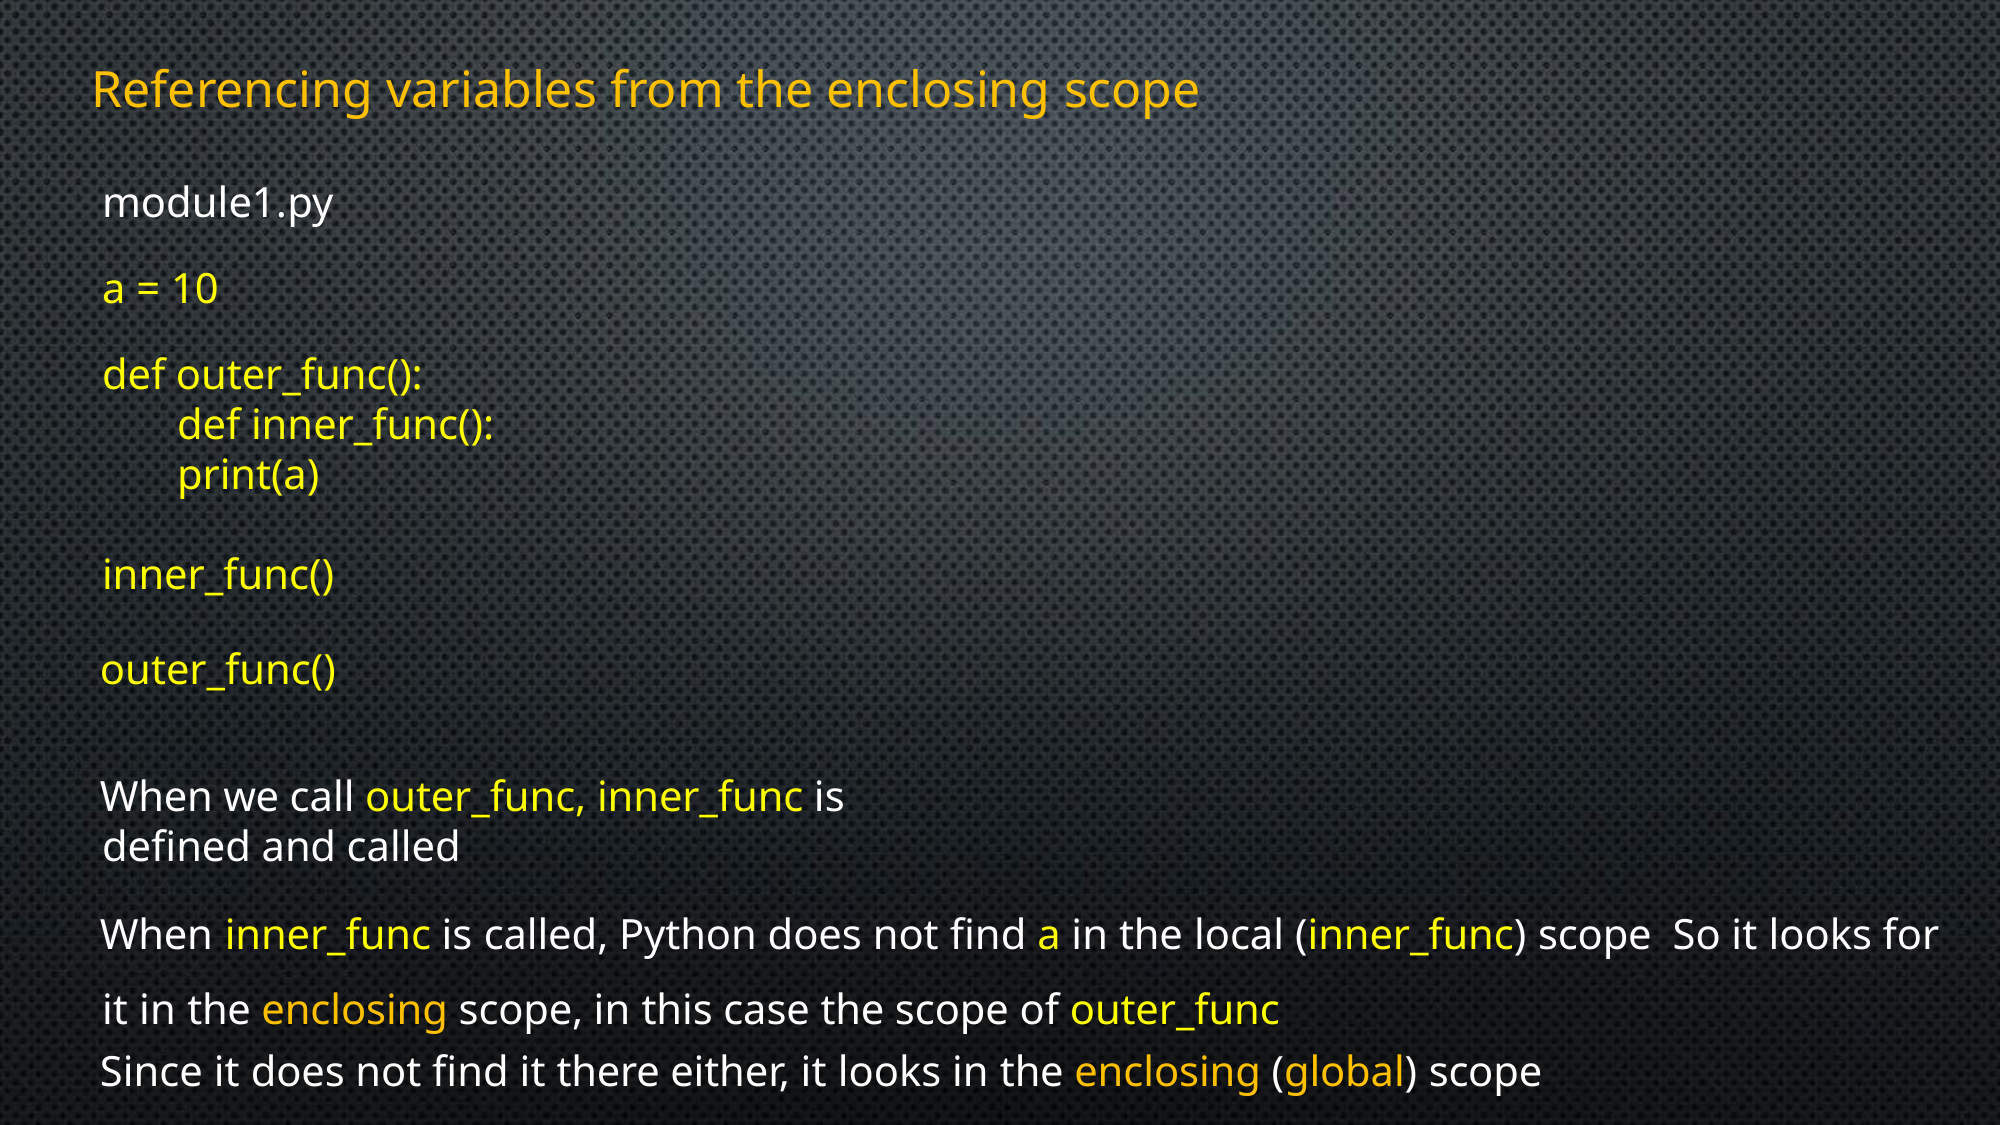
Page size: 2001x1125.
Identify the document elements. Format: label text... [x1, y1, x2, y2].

picture [0, 0, 2000, 1125]
text_box module1.py a = 10 def outer_func(): def inner_func(): print(a) inner_func() outer_func() When we call outer_func, inner_func is defined and called When inner_func is called, Python does not find a in the local (inner_func) scope So it looks for it in the enclosing scope, in this case the scope of outer_func Since it does not find it there either, it looks in the enclosing (global) scope [99, 152, 1950, 1096]
text_box Referencing variables from the enclosing scope [74, 49, 1713, 125]
